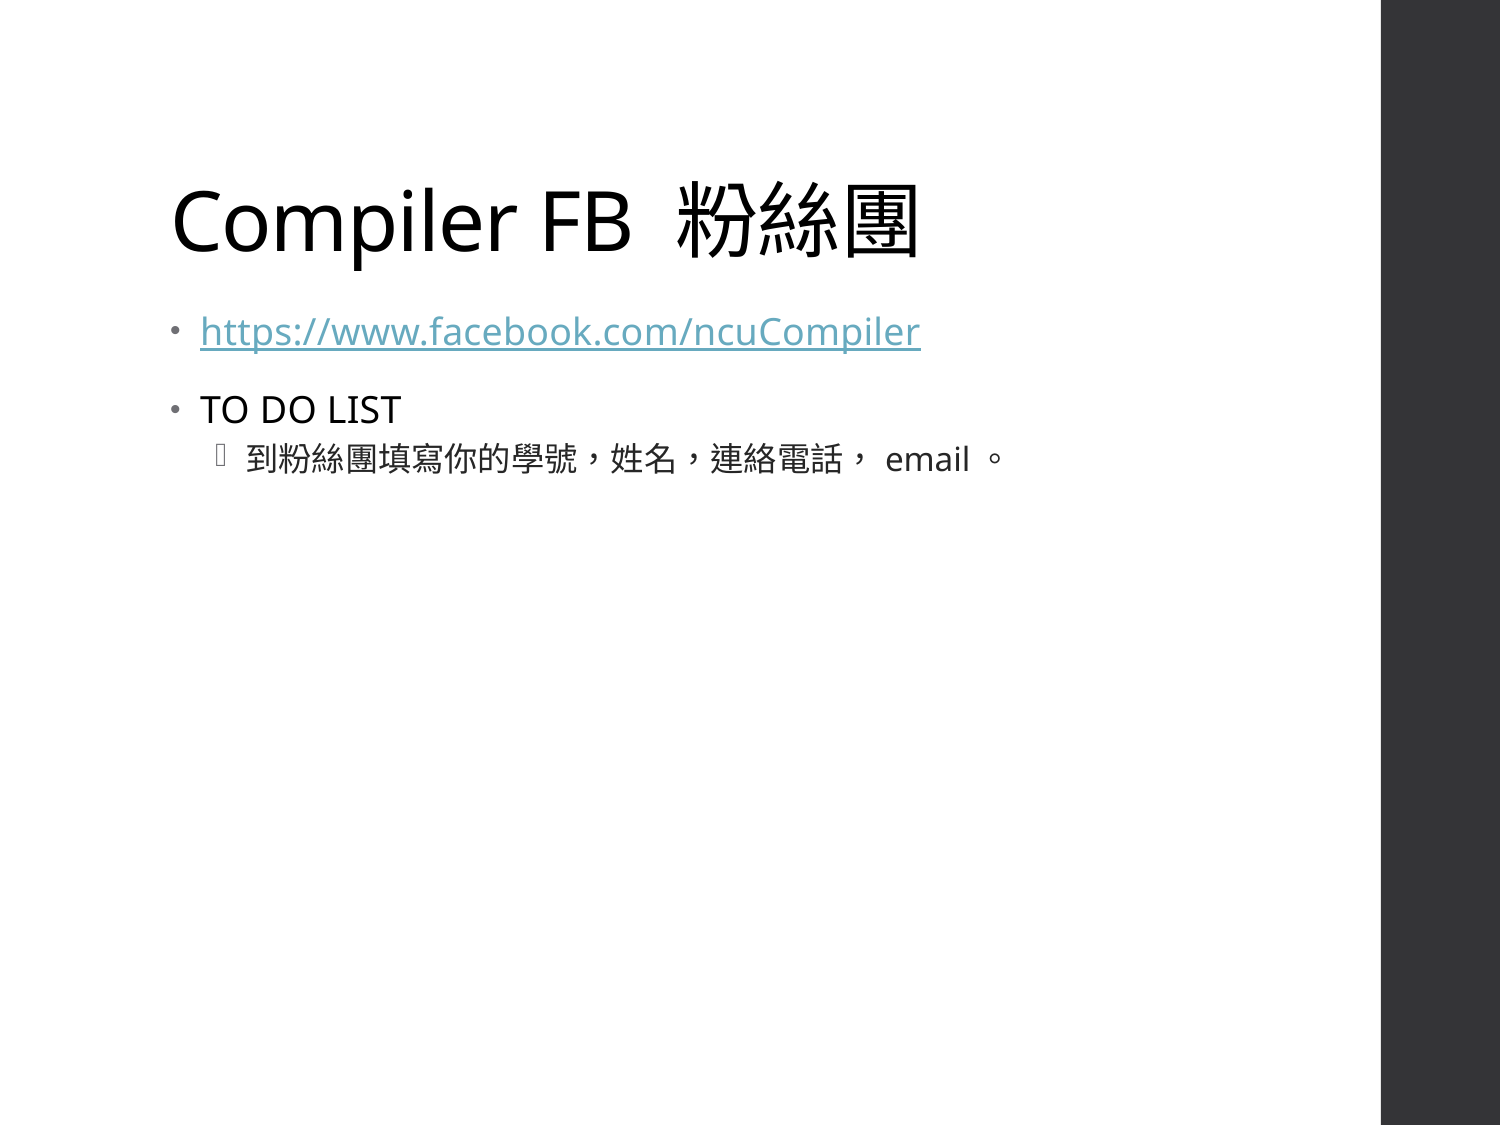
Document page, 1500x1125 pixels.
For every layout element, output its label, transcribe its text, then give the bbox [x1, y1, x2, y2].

title Compiler FB 粉絲團 [155, 60, 1348, 278]
list https://www.facebook.com/ncuCompiler TO DO LIST 到粉絲團填寫你的學號，姓名，連絡電話，email。 [155, 299, 1213, 1014]
